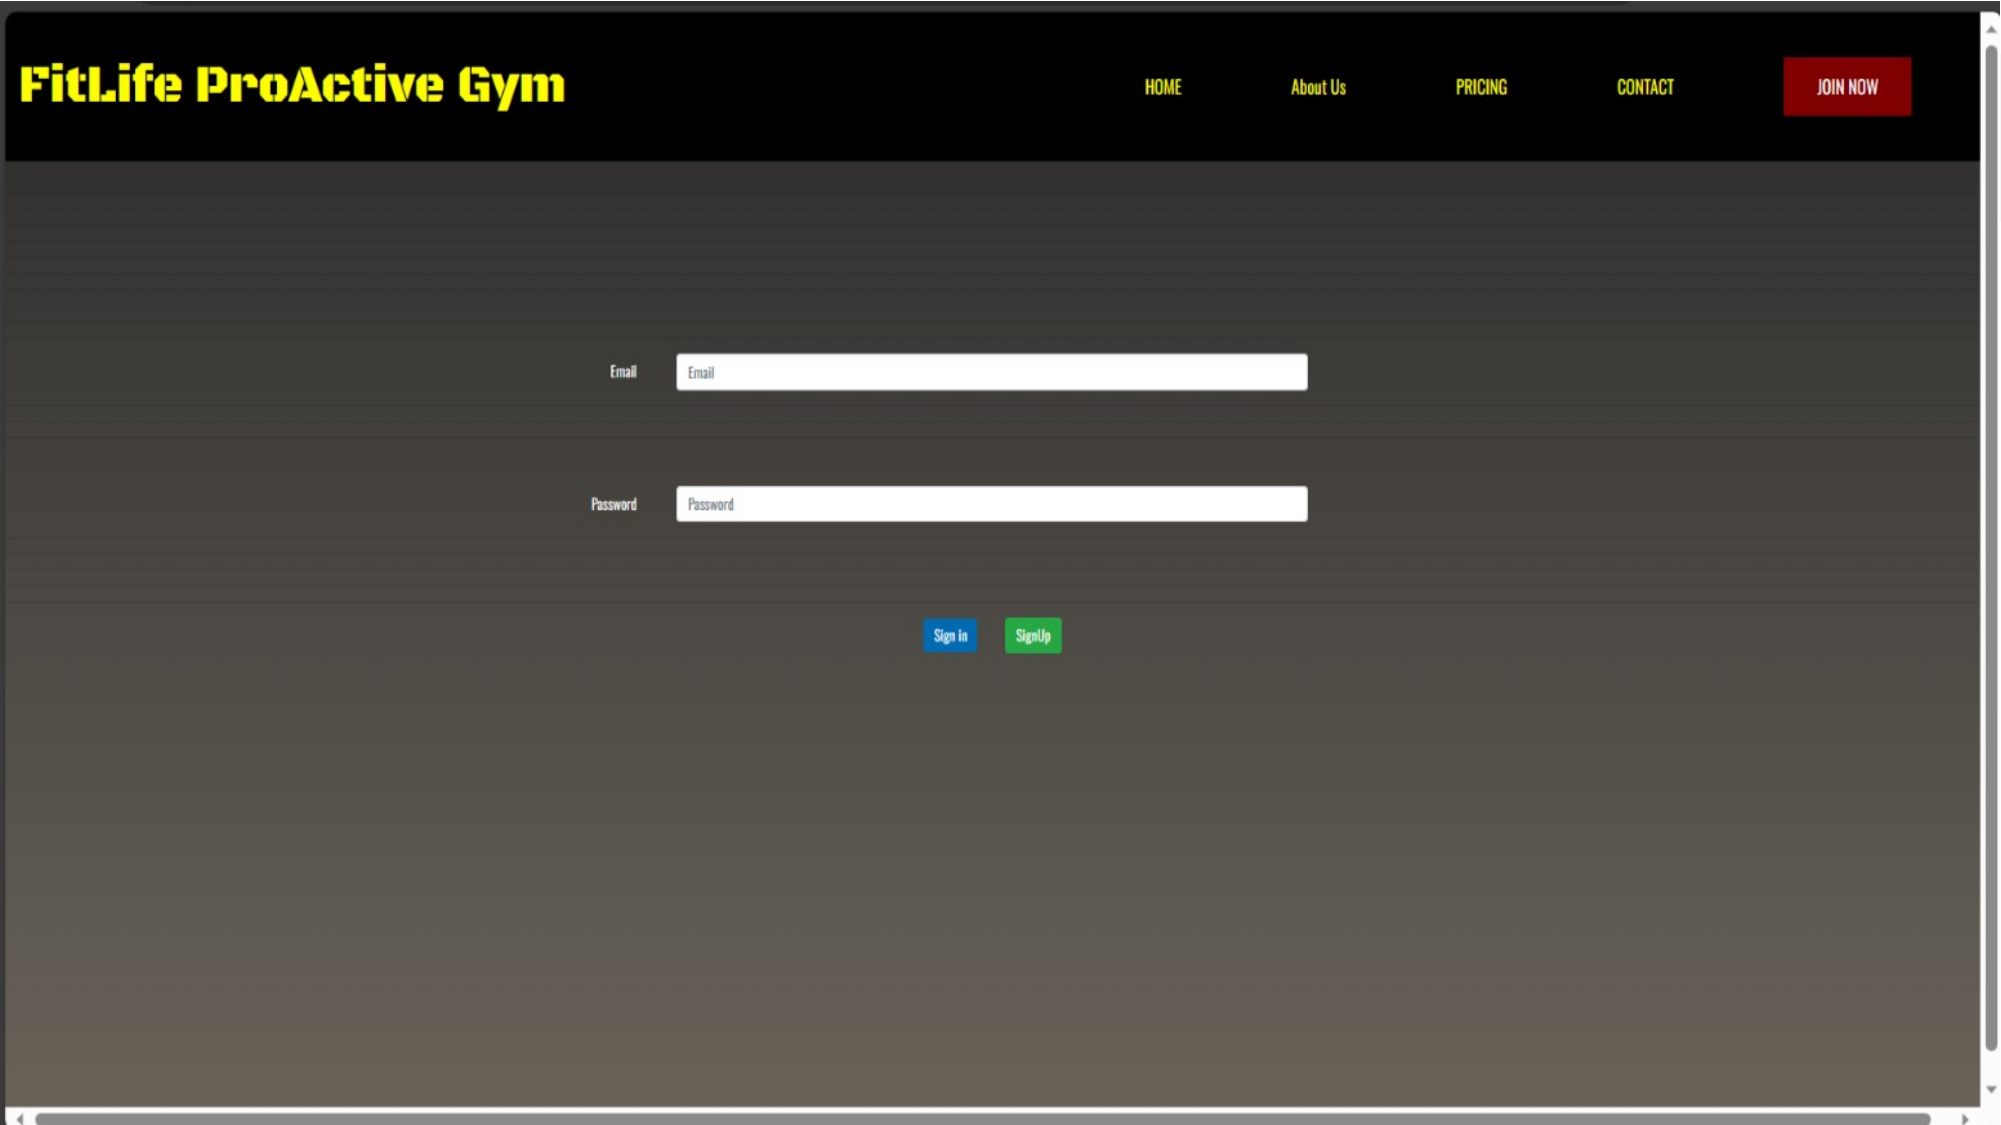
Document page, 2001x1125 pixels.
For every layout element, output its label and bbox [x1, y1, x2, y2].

list [0, 1, 2000, 1125]
